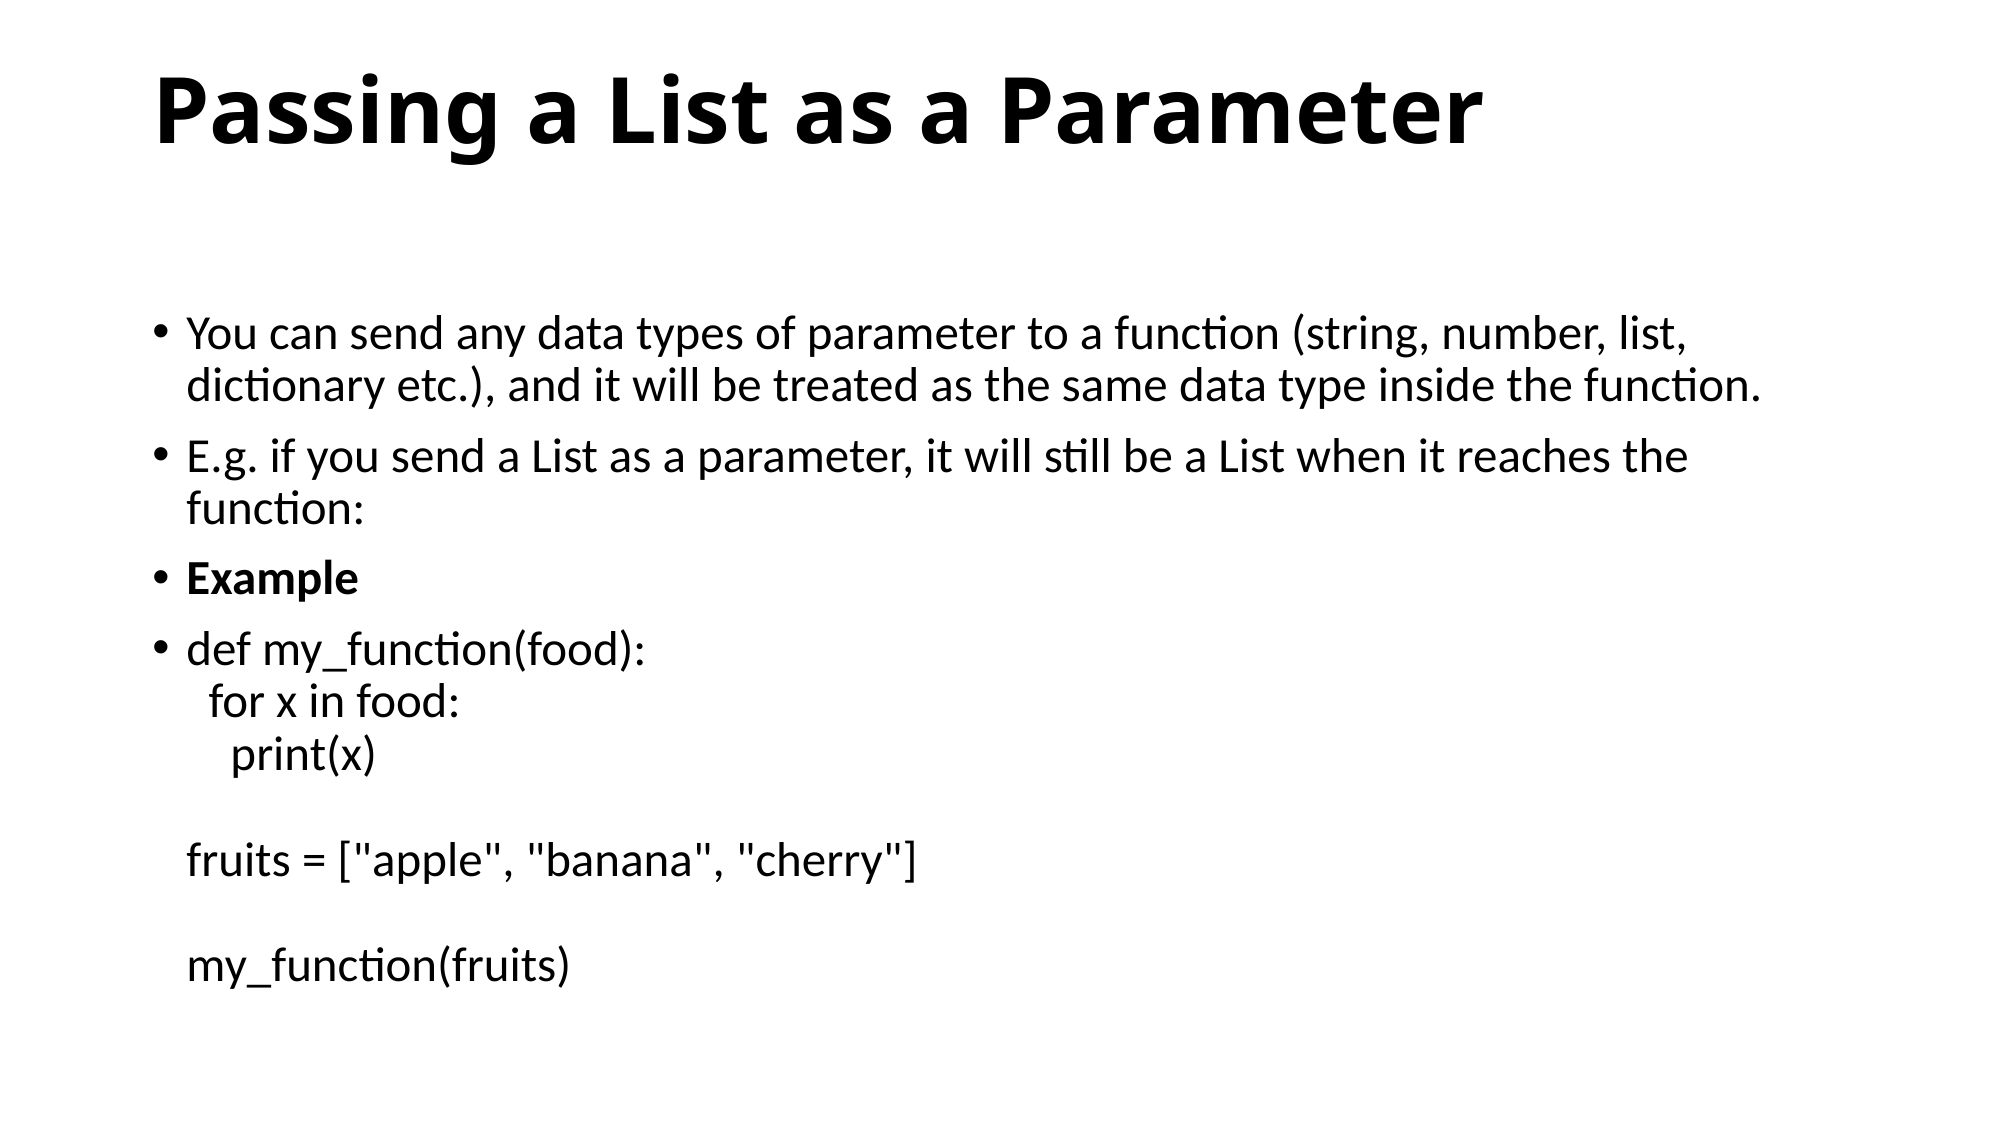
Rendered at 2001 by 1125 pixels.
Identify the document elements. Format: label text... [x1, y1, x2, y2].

title Passing a List as a Parameter [137, 59, 1863, 278]
list You can send any data types of parameter to a function (string, number, list, dictionary etc.), and it will be treated as the same data type inside the function. E.g. if you send a List as a parameter, it will still be a List when it reaches the function: Example def my_function(food): for x in food: print(x) fruits = ["apple", "banana", "cherry"] my_function(fruits) [137, 299, 1863, 1014]
